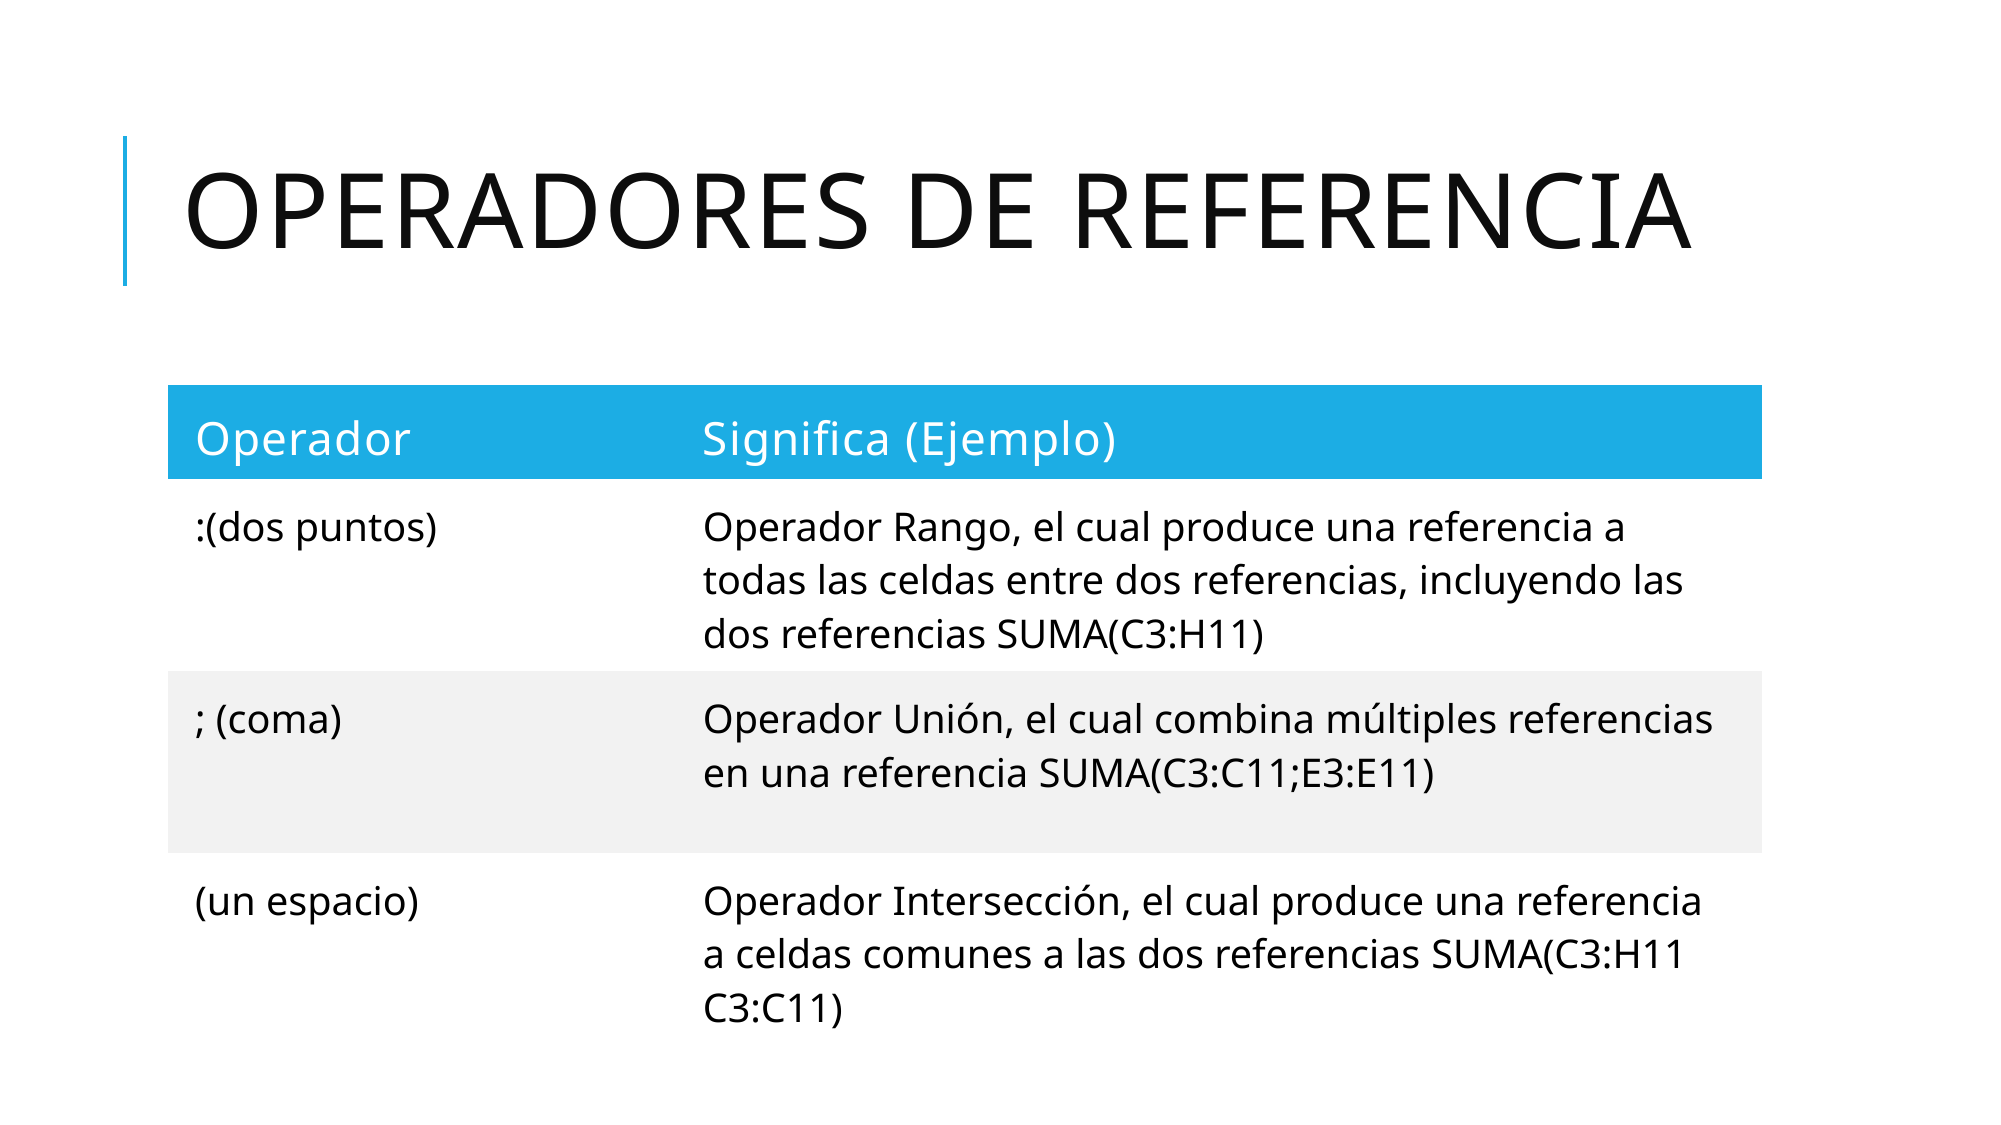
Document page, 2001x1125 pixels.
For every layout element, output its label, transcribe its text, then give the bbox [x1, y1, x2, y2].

table_cell :(dos puntos) [168, 479, 676, 671]
table_cell (un espacio) [168, 853, 676, 1045]
table_cell Operador Intersección, el cual produce una referencia a celdas comunes a las dos referencias SUMA(C3:H11 C3:C11) [676, 853, 1762, 1045]
table_cell ; (coma) [168, 671, 676, 853]
table_header Operador [168, 385, 676, 479]
title Operadores de referencia [168, 96, 1763, 342]
table_cell Operador Unión, el cual combina múltiples referencias en una referencia SUMA(C3:C11;E3:E11) [676, 671, 1762, 853]
table_header Significa (Ejemplo) [676, 385, 1762, 479]
table_cell Operador Rango, el cual produce una referencia a todas las celdas entre dos referencias, incluyendo las dos referencias SUMA(C3:H11) [676, 479, 1762, 671]
